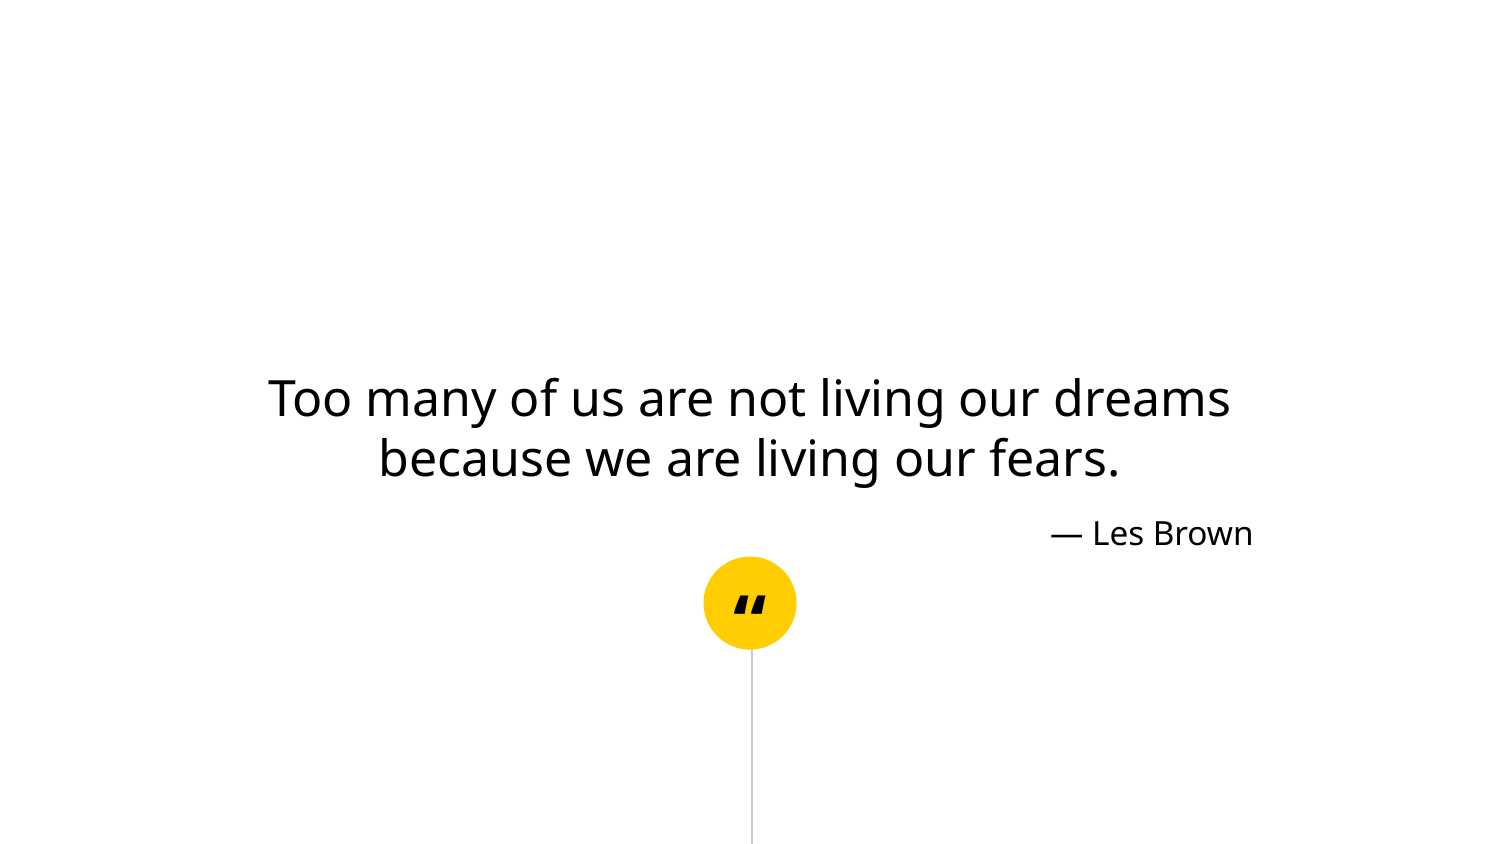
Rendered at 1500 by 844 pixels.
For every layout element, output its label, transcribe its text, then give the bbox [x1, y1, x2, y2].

list Too many of us are not living our dreams because we are living our fears. [159, 367, 1341, 502]
text_box ― Les Brown [1035, 504, 1278, 560]
